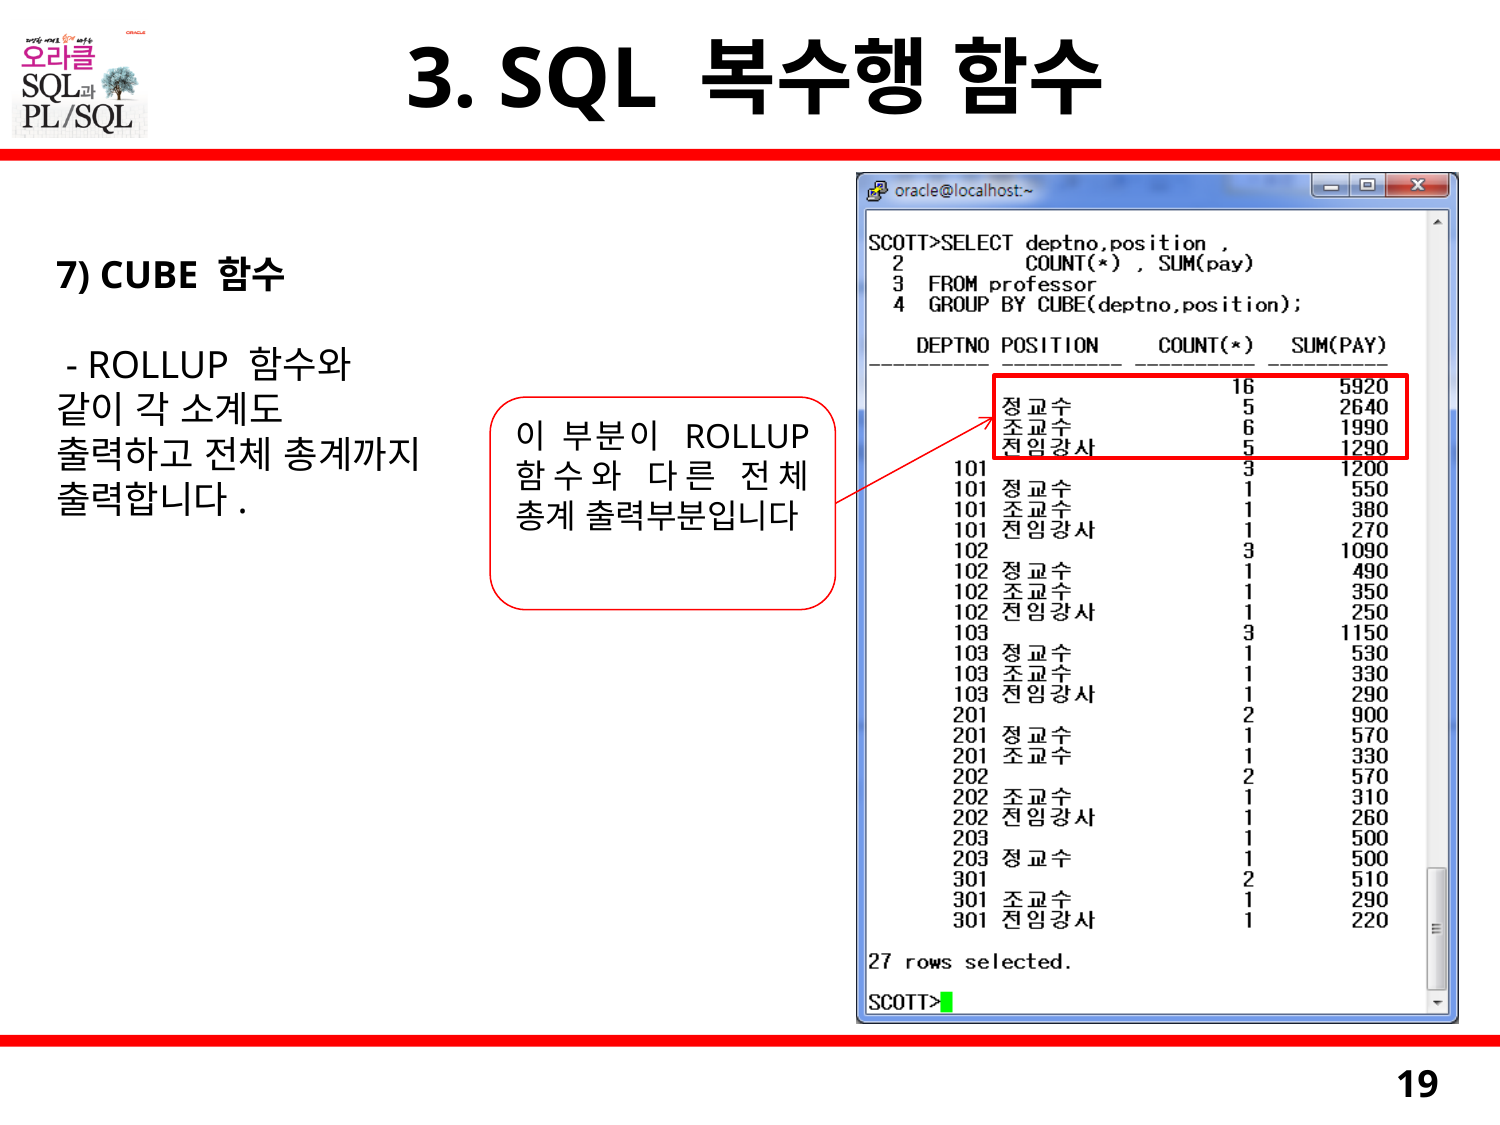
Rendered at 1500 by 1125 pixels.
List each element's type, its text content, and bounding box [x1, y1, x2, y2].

picture [11, 19, 148, 138]
picture [856, 172, 1459, 1024]
text_box [0, 1033, 1500, 1049]
text_box [0, 147, 1500, 163]
text_box 7) CUBE 함수 - ROLLUP 함수와 같이 각 소계도 출력하고 전체 총계까지 출력합니다. [39, 182, 445, 635]
text_box 이 부분이 ROLLUP 함수와 다른 전체 총계 출력부분입니다 [490, 397, 836, 610]
text_box 19 [1362, 1056, 1473, 1108]
text_box 3. SQL 복수행 함수 [252, 0, 1260, 151]
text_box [835, 416, 995, 504]
